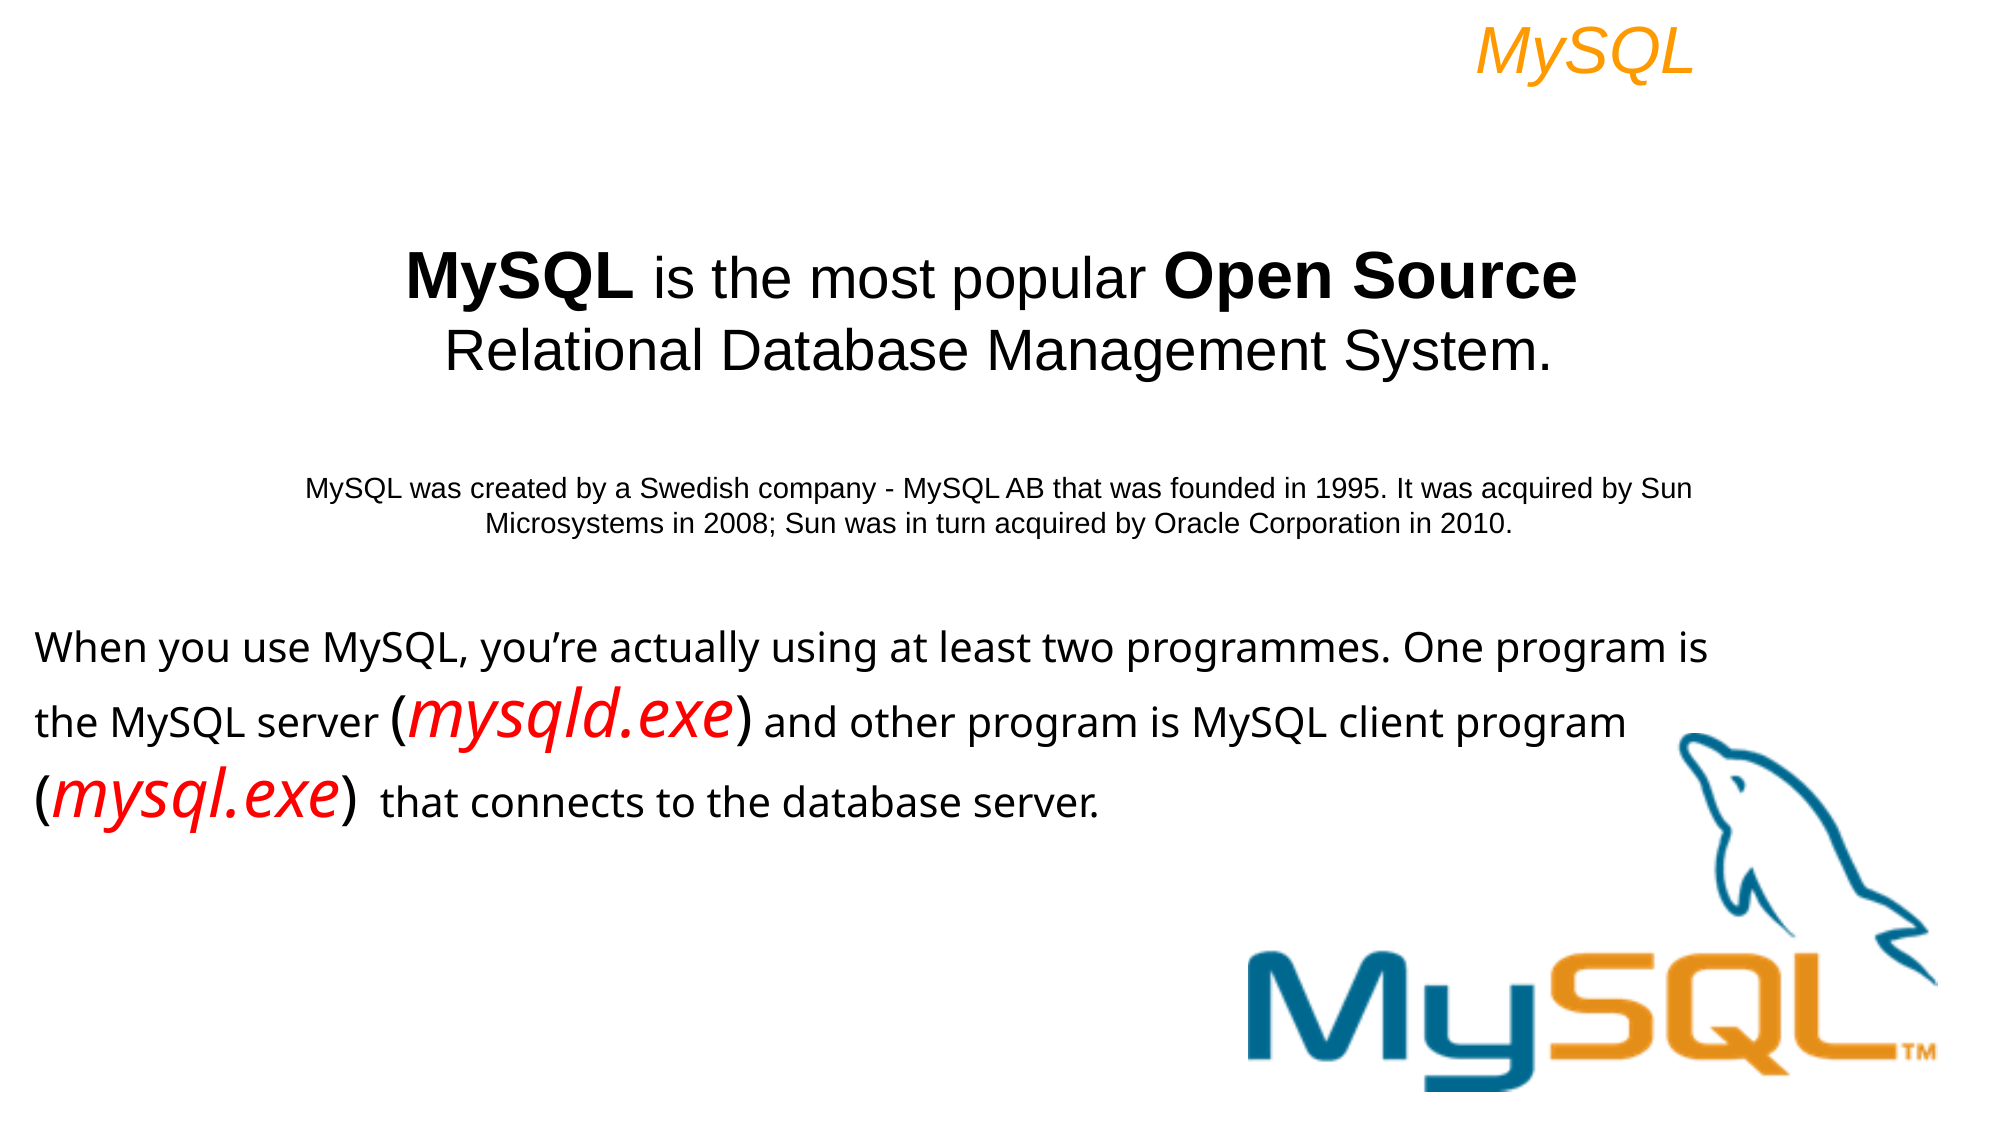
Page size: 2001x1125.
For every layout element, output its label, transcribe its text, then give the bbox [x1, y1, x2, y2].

text_box When you use MySQL, you’re actually using at least two programmes. One program is the MySQL server (mysqld.exe) and other program is MySQL client program (mysql.exe) that connects to the database server. [19, 613, 1768, 839]
text_box MySQL was created by a Swedish company - MySQL AB that was founded in 1995. It was acquired by Sun Microsystems in 2008; Sun was in turn acquired by Oracle Corporation in 2010. [287, 462, 1713, 548]
picture [1247, 733, 1938, 1093]
text_box MySQL [250, 0, 1750, 95]
text_box MySQL is the most popular Open Source Relational Database Management System. [250, 224, 1750, 390]
